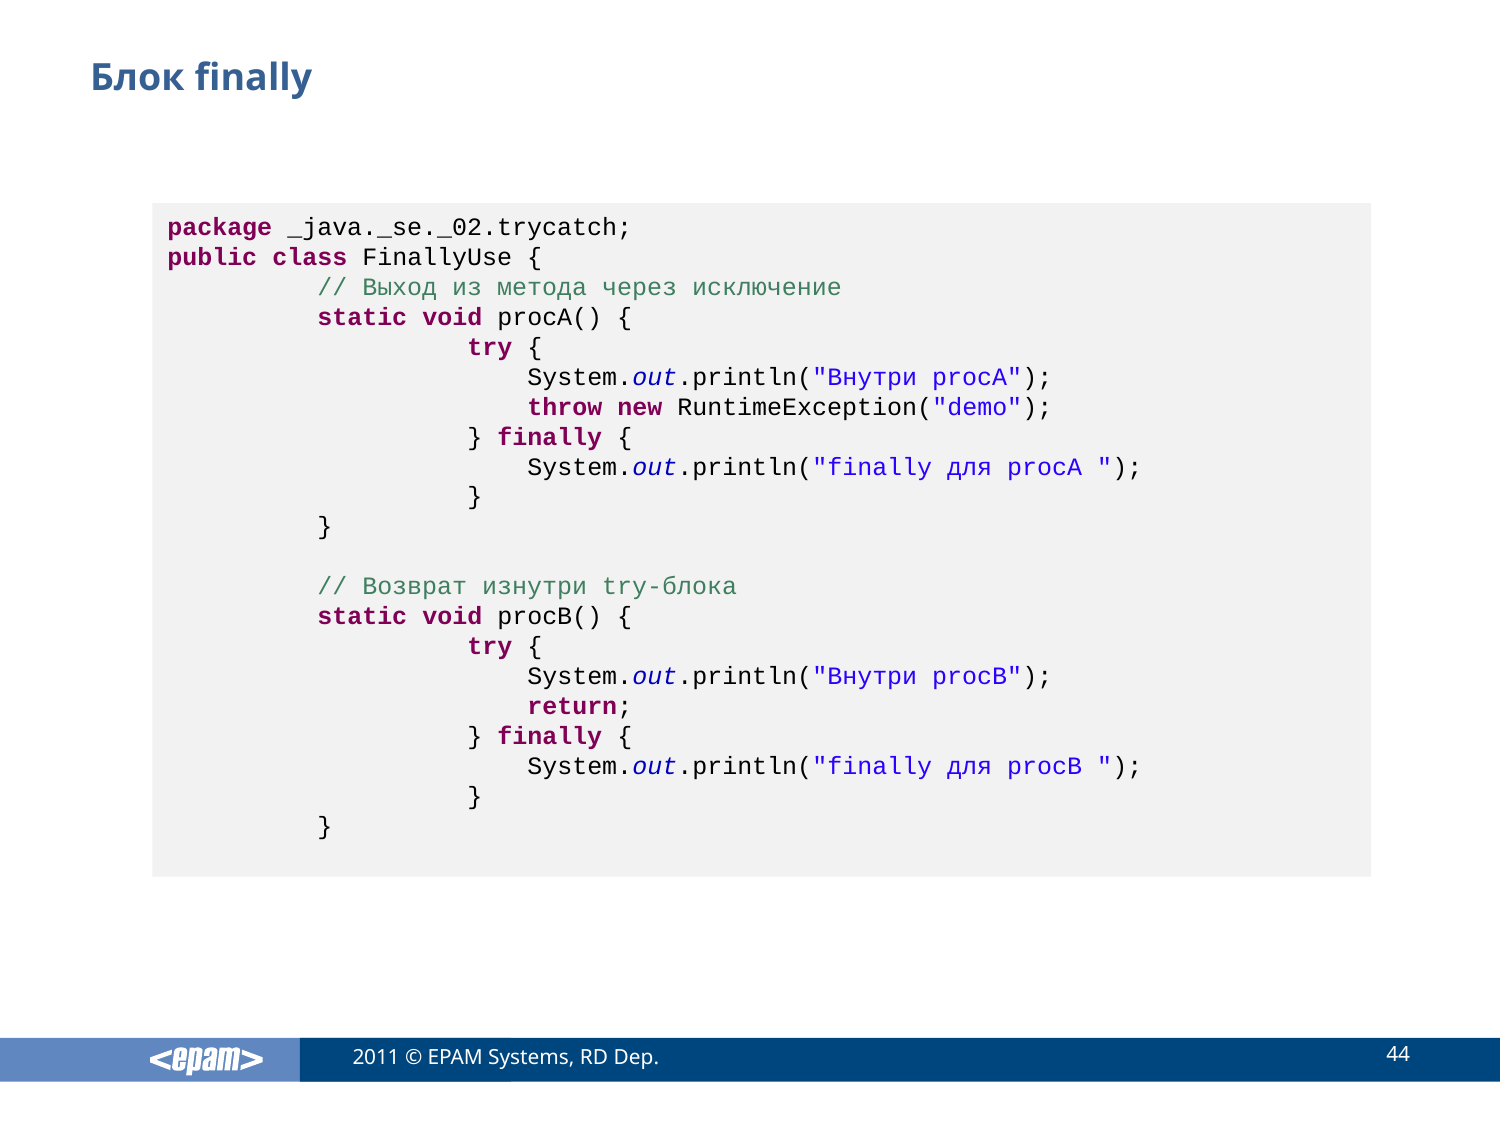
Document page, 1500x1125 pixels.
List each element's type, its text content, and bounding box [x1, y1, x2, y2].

footer 2011 © EPAM Systems, RD Dep. [337, 1028, 738, 1088]
title Блок finally [75, 45, 1425, 163]
text_box package _java._se._02.trycatch; public class FinallyUse { // Выход из метода через исключение static void procA() { try { System.out.println("Внутри procA"); throw new RuntimeException("demo"); } finally { System.out.println("finally для procA "); } } // Возврат изнутри try-блока static void procB() { try { System.out.println("Внутри procB"); return; } finally { System.out.println("finally для procB "); } } [152, 203, 1372, 877]
slide_number 44 [1262, 1025, 1425, 1085]
